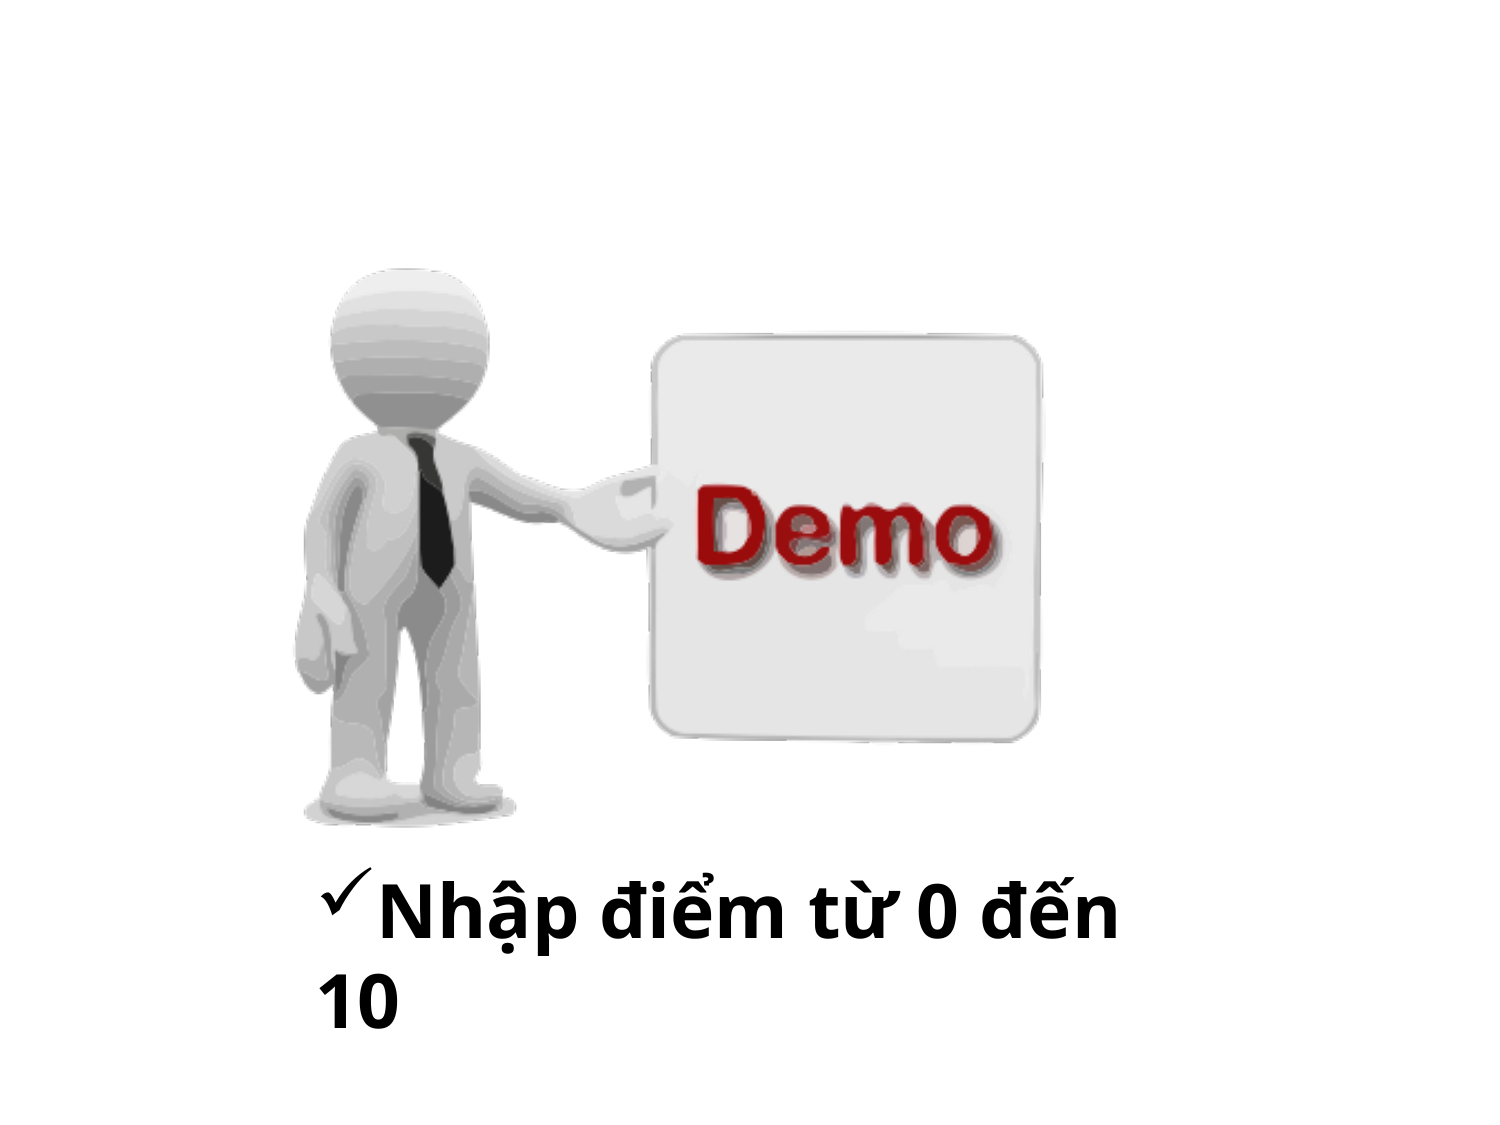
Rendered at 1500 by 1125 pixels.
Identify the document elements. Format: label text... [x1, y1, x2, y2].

list Nhập điểm từ 0 đến 10 [300, 855, 1175, 993]
picture [224, 222, 1110, 862]
